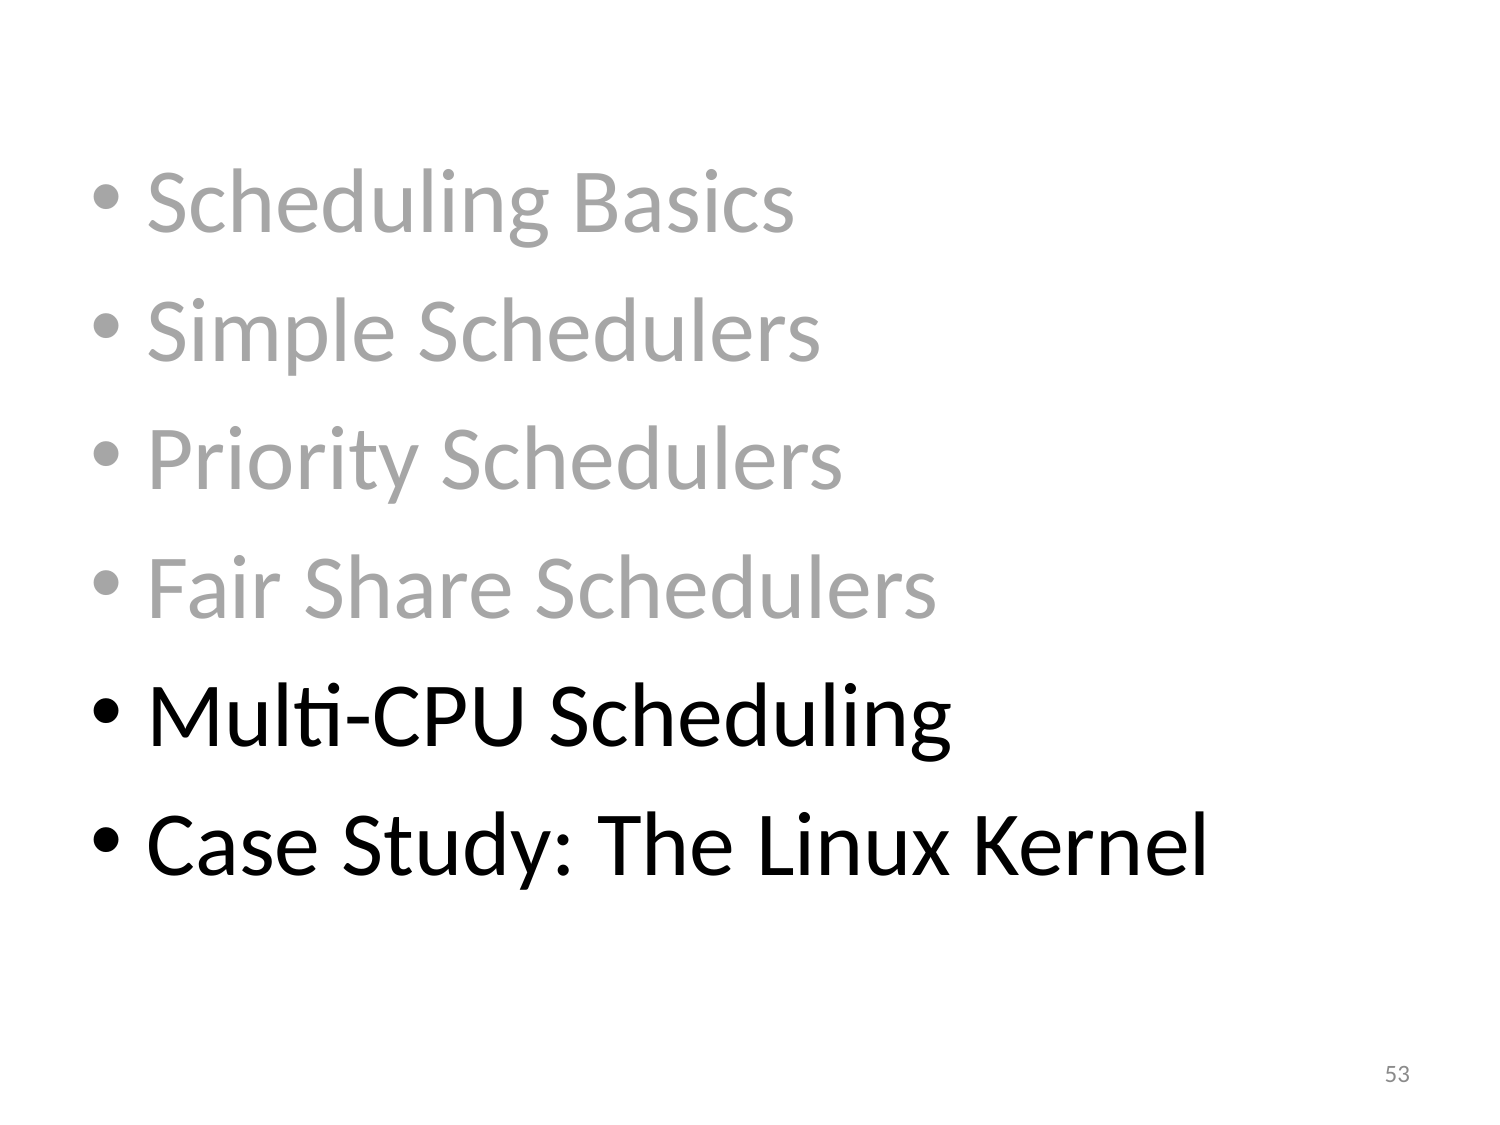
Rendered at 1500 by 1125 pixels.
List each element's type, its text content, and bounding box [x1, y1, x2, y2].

list Scheduling Basics Simple Schedulers Priority Schedulers Fair Share Schedulers Multi-CPU Scheduling Case Study: The Linux Kernel [75, 128, 1425, 1035]
slide_number 53 [1074, 1042, 1425, 1103]
